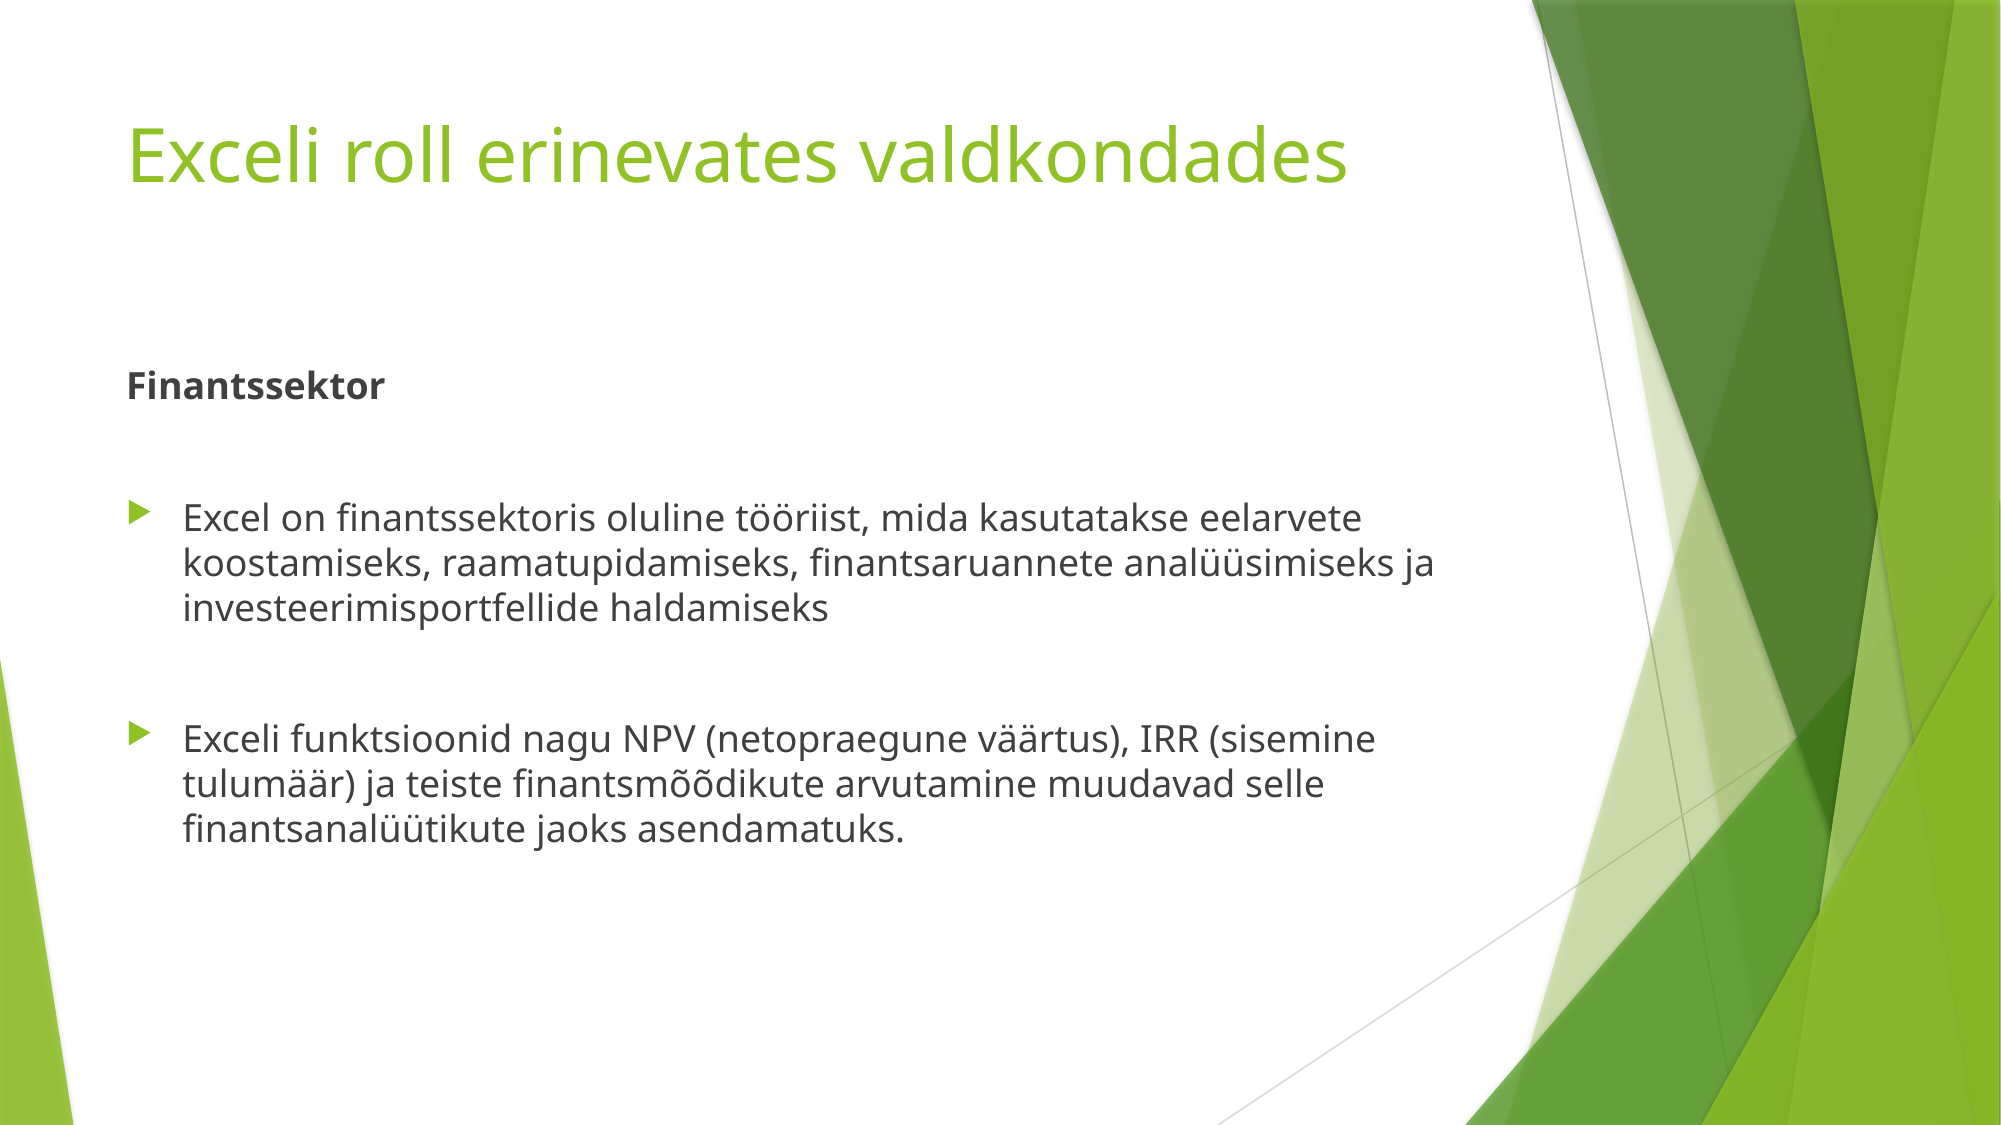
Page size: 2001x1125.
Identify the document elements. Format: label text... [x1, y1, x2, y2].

title Exceli roll erinevates valdkondades [111, 99, 1522, 317]
list Finantssektor Excel on finantssektoris oluline tööriist, mida kasutatakse eelarvete koostamiseks, raamatupidamiseks, finantsaruannete analüüsimiseks ja investeerimisportfellide haldamiseks Exceli funktsioonid nagu NPV (netopraegune väärtus), IRR (sisemine tulumäär) ja teiste finantsmõõdikute arvutamine muudavad selle finantsanalüütikute jaoks asendamatuks. [111, 354, 1522, 992]
